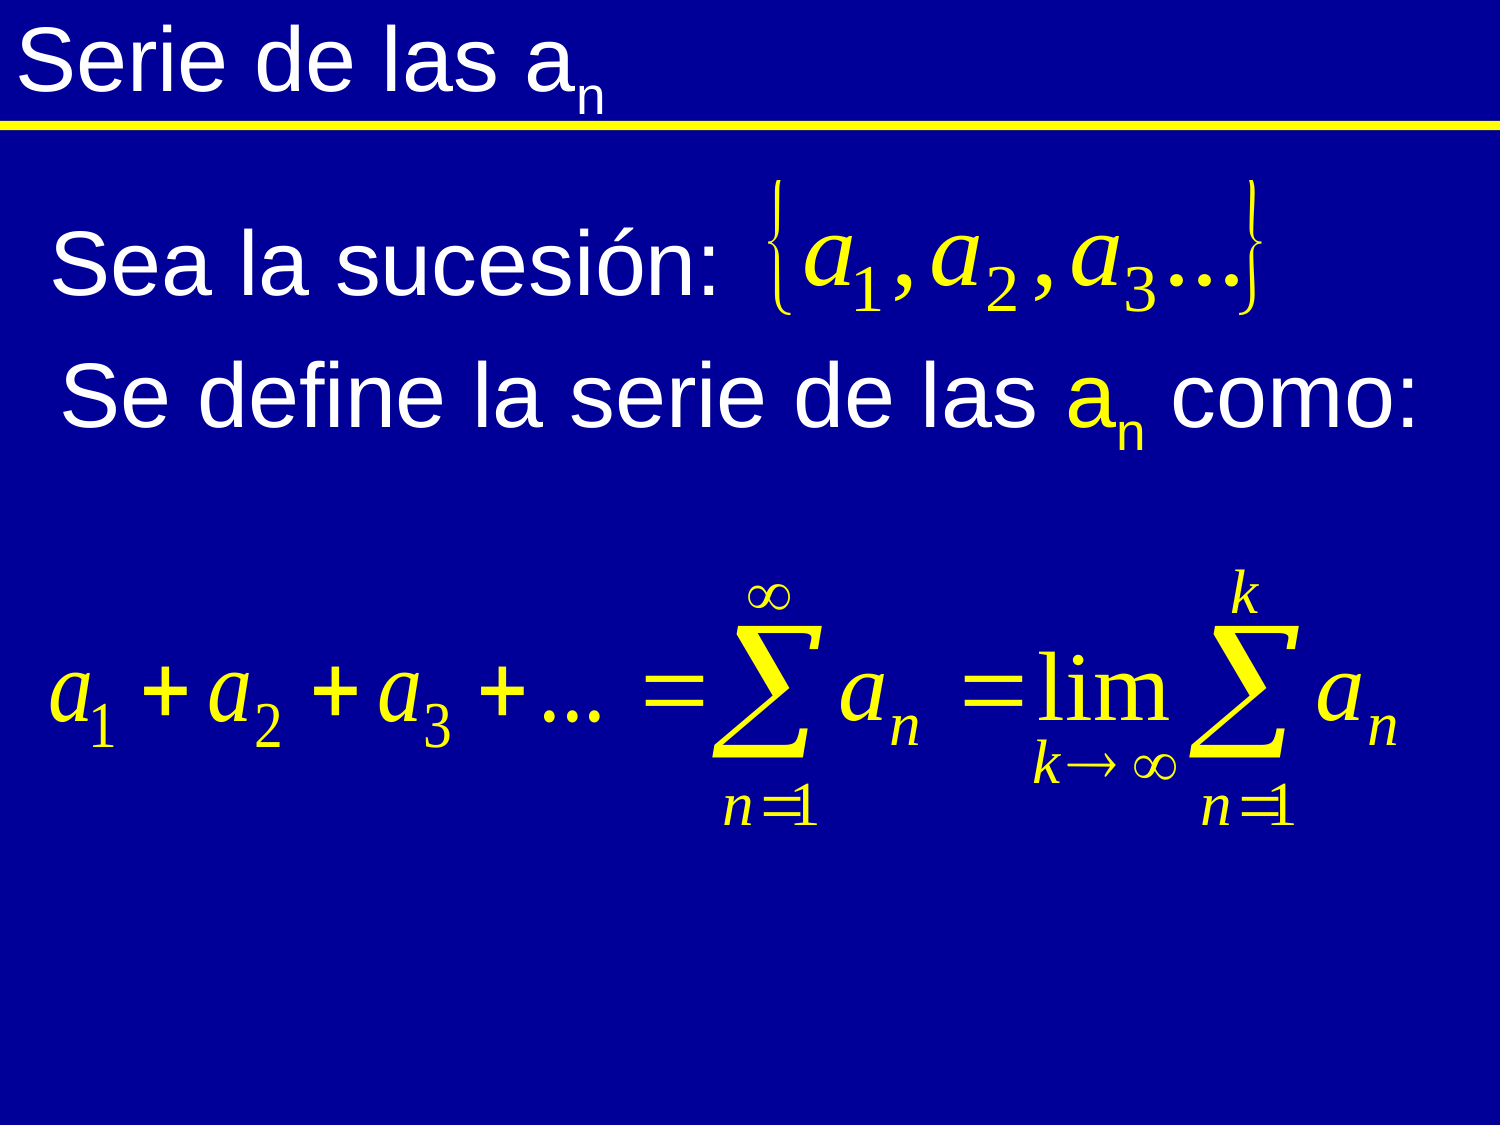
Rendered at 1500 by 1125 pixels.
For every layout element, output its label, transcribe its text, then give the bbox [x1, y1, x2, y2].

text_box Sea la sucesión: [35, 196, 745, 322]
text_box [32, 618, 615, 769]
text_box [750, 180, 1291, 334]
text_box Se define la serie de las an como: [44, 328, 1445, 468]
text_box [618, 541, 1430, 847]
title Serie de las an [0, 0, 1276, 125]
